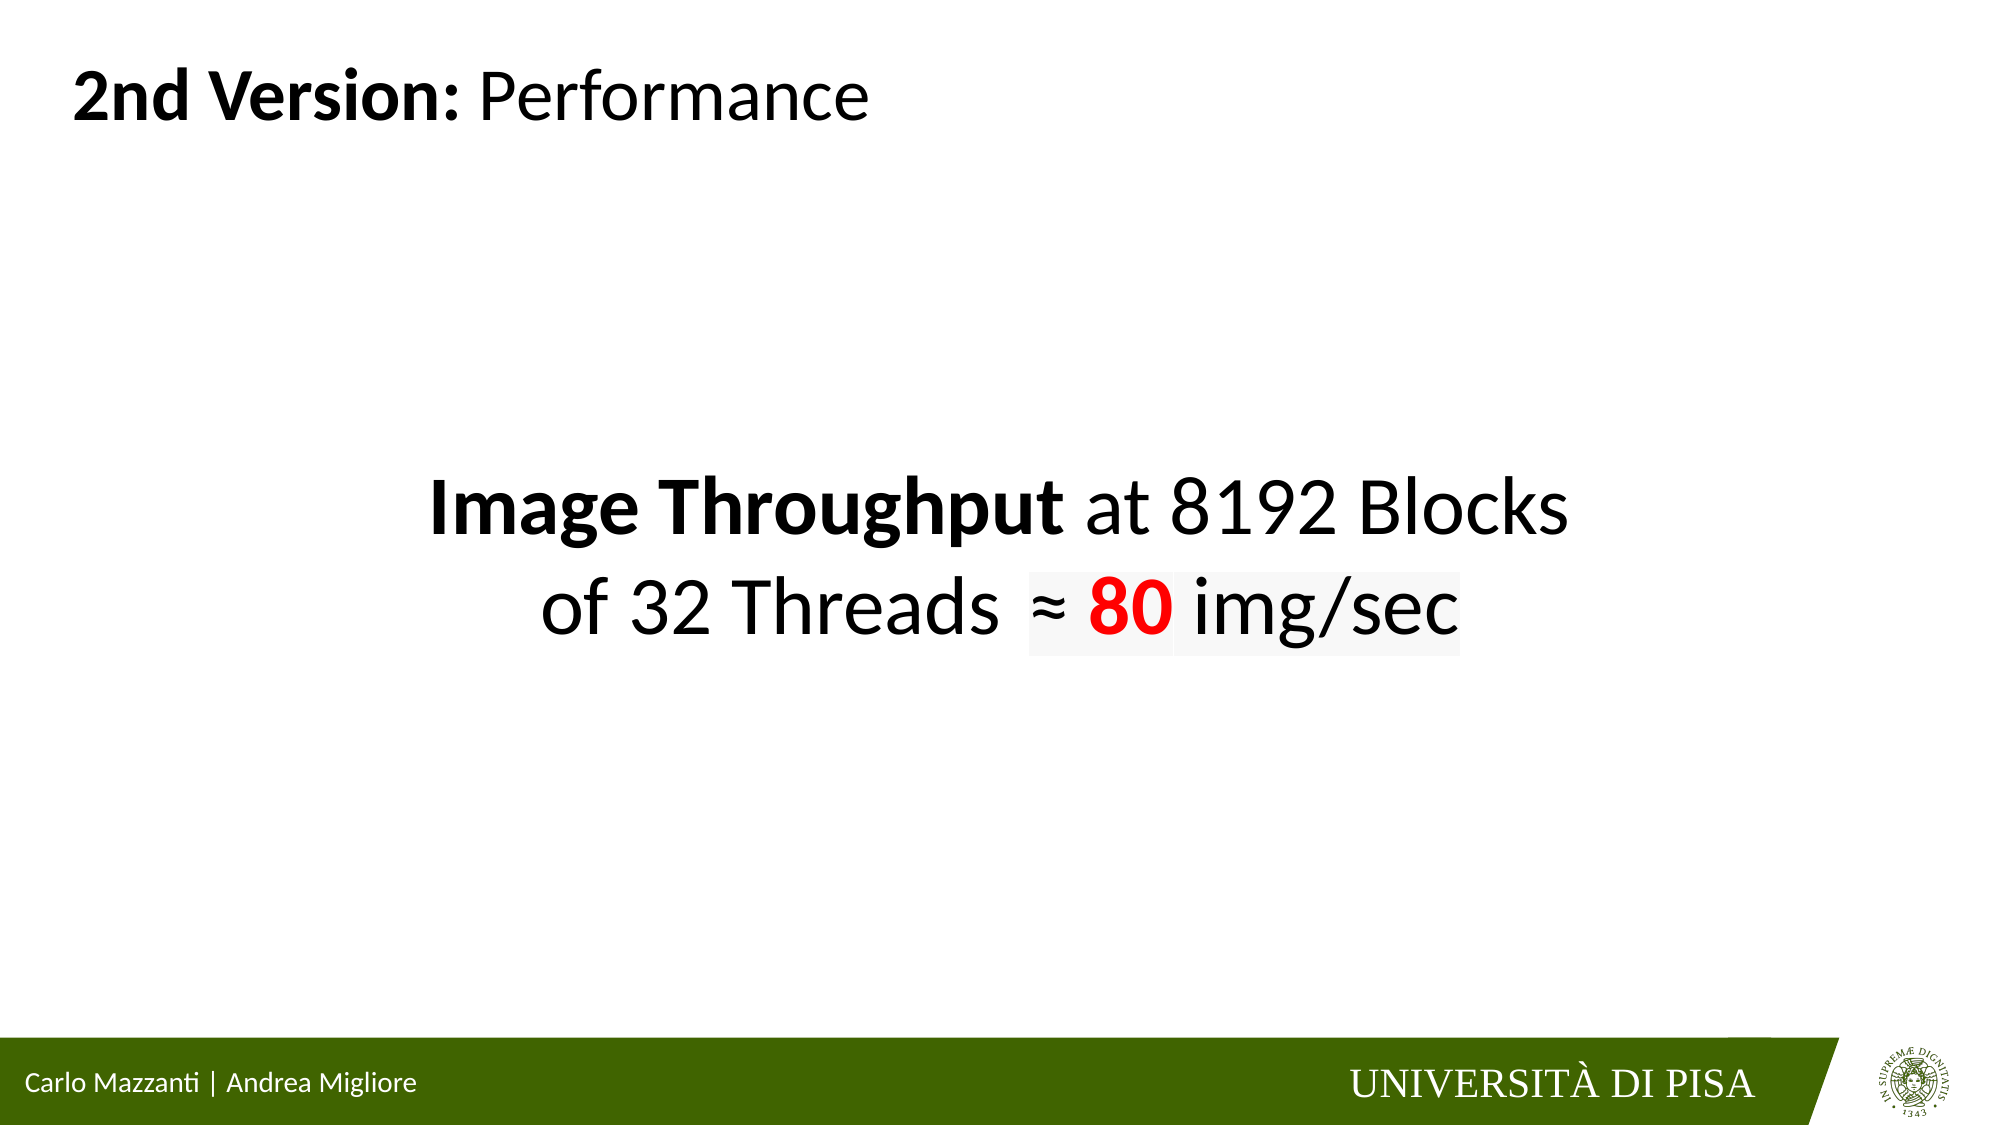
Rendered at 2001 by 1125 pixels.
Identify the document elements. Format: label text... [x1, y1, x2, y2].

text_box Carlo Mazzanti | Andrea Migliore [10, 1056, 1309, 1106]
text_box [1727, 1036, 1841, 1125]
picture [1879, 1047, 1949, 1117]
text_box Università di Pisa [0, 1037, 1772, 1125]
text_box 2nd Version: Performance [58, 37, 887, 143]
text_box Image Throughput at 8192 Blocks of 32 Threads ≈ 80 img/sec [414, 443, 1586, 659]
